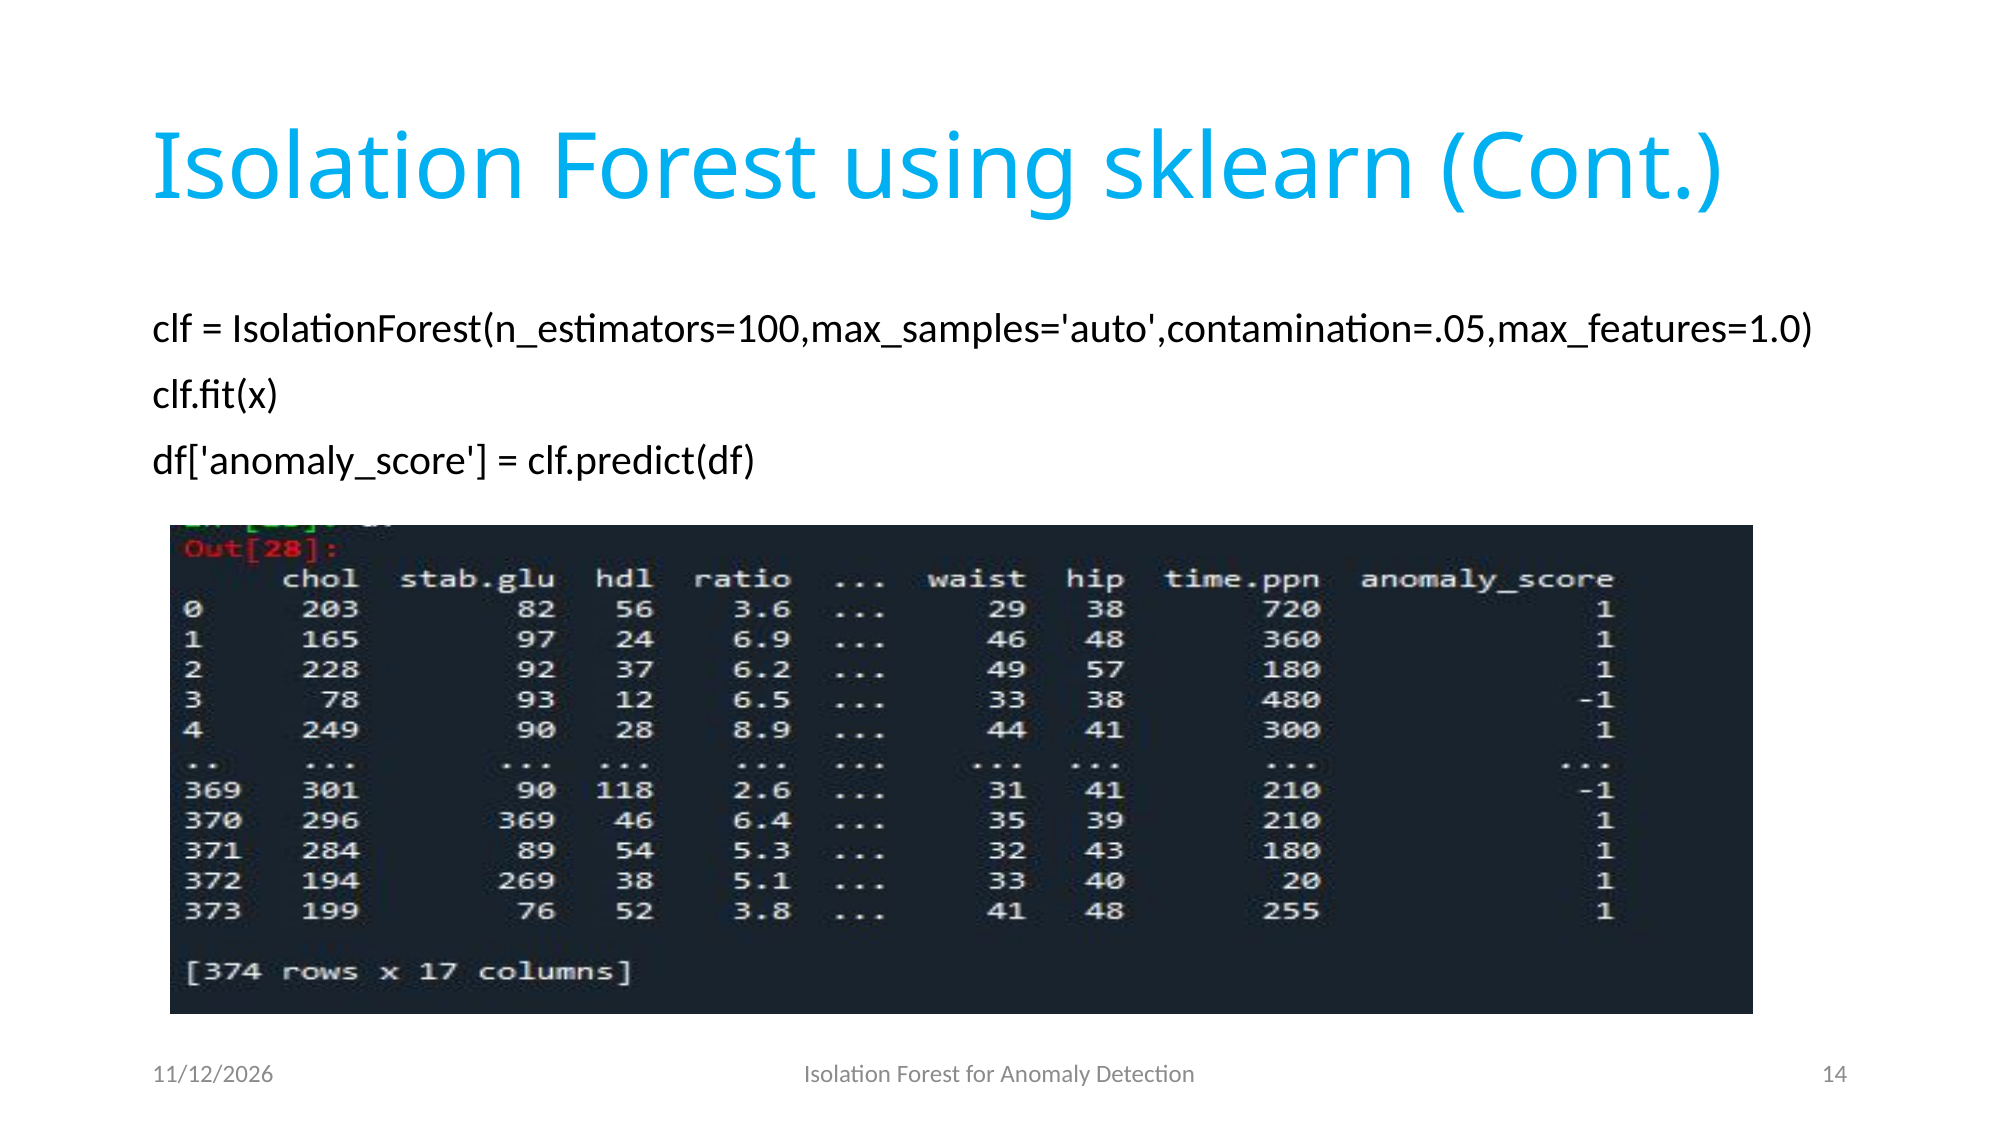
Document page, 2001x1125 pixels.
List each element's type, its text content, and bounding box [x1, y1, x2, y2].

picture [169, 525, 1753, 1014]
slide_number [137, 1042, 588, 1103]
title Isolation Forest using sklearn (Cont.) [137, 59, 1863, 278]
list clf = IsolationForest(n_estimators=100,max_samples='auto',contamination=.05,max_features=1.0) clf.fit(x) df['anomaly_score'] = clf.predict(df) [137, 299, 1863, 1014]
slide_number 14 [1412, 1042, 1863, 1103]
footer Isolation Forest for Anomaly Detection [662, 1042, 1338, 1103]
